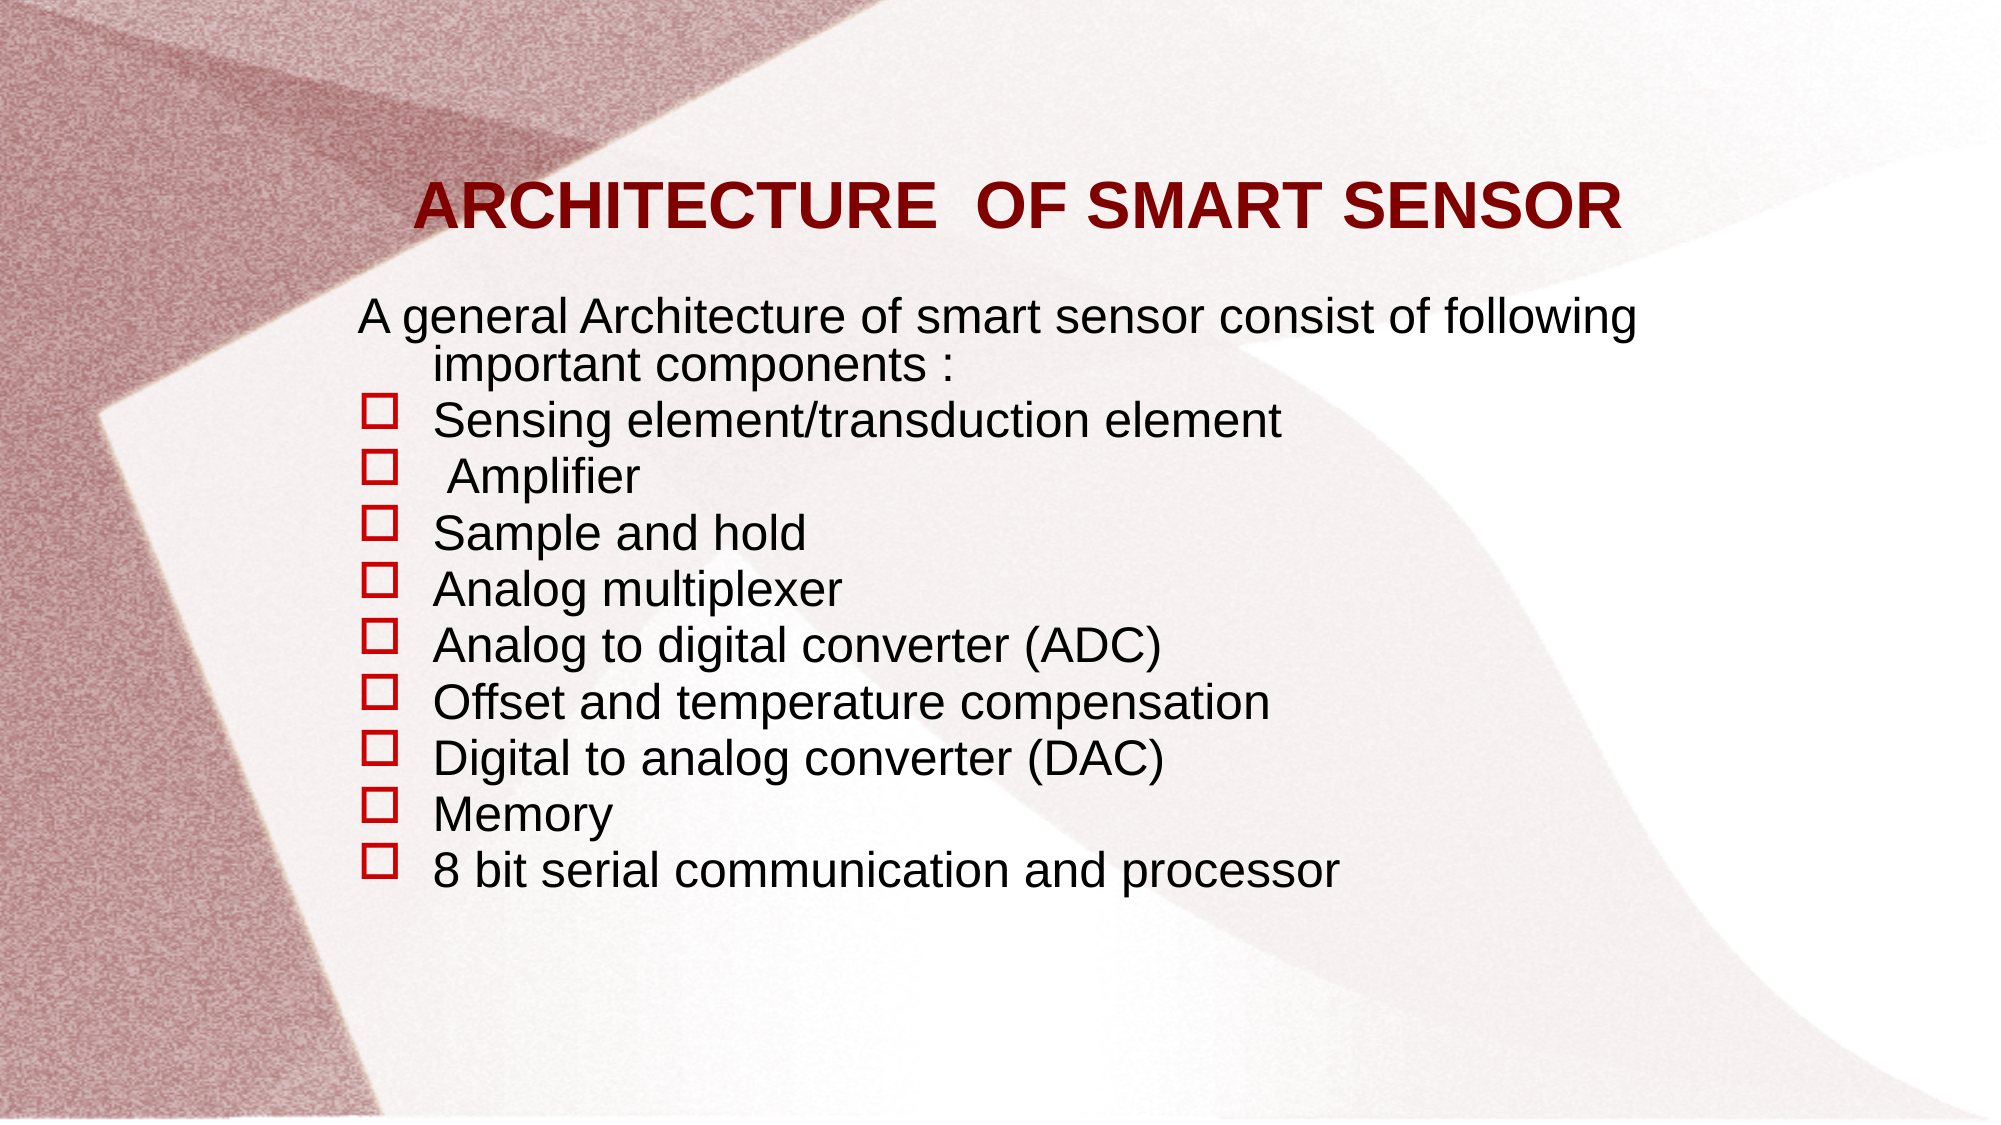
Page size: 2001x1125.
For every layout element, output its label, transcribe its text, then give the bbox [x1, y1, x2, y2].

text_box A general Architecture of smart sensor consist of following important components : Sensing element/transduction element Amplifier Sample and hold Analog multiplexer Analog to digital converter (ADC) Offset and temperature compensation Digital to analog converter (DAC) Memory 8 bit serial communication and processor [342, 287, 1675, 988]
text_box ARCHITECTURE OF SMART SENSOR [344, 49, 1657, 250]
picture [0, 0, 2001, 1125]
